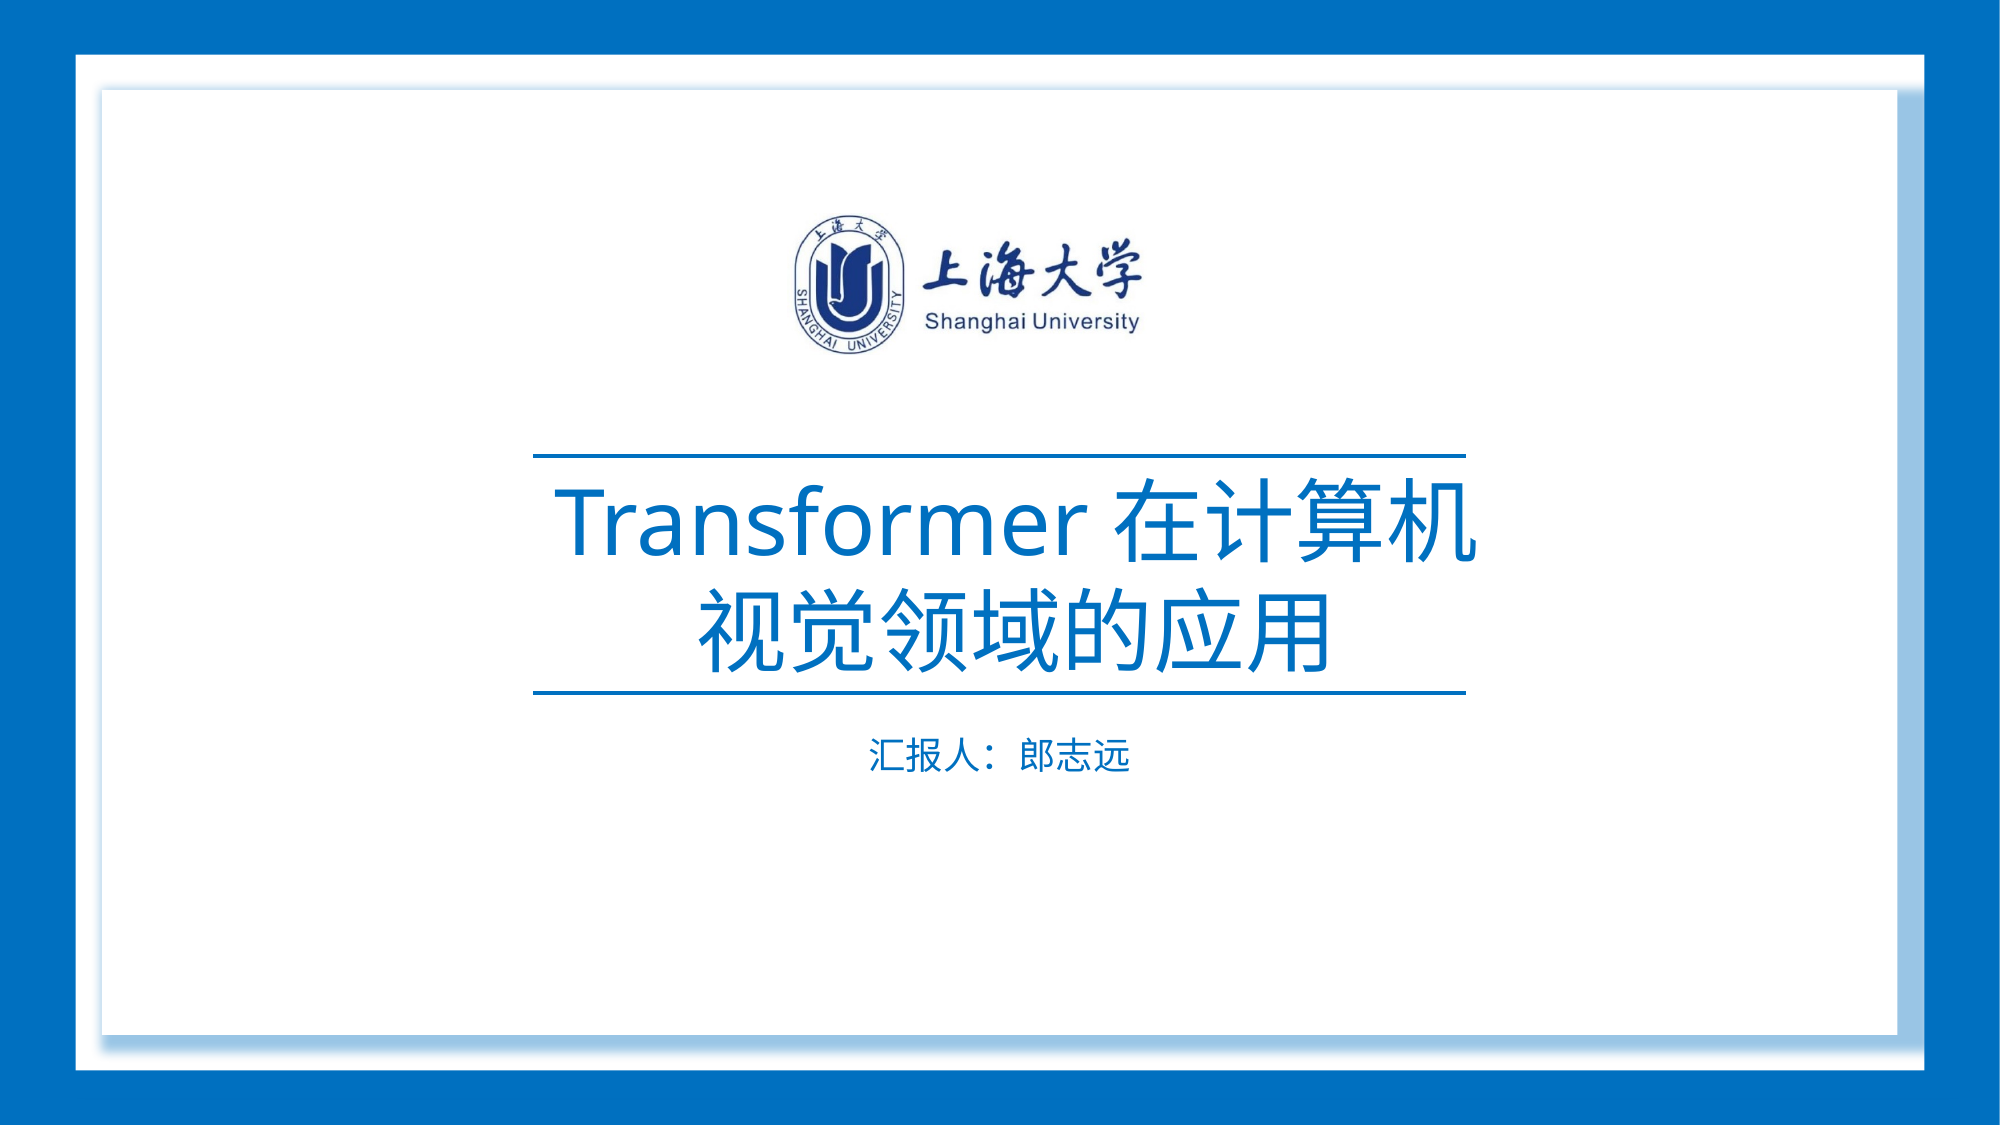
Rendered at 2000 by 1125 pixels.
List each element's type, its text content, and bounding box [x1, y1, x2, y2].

text_box 汇报人：郎志远 [787, 724, 1213, 785]
picture [786, 213, 1149, 356]
text_box [100, 88, 1899, 1037]
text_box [524, 455, 1509, 694]
